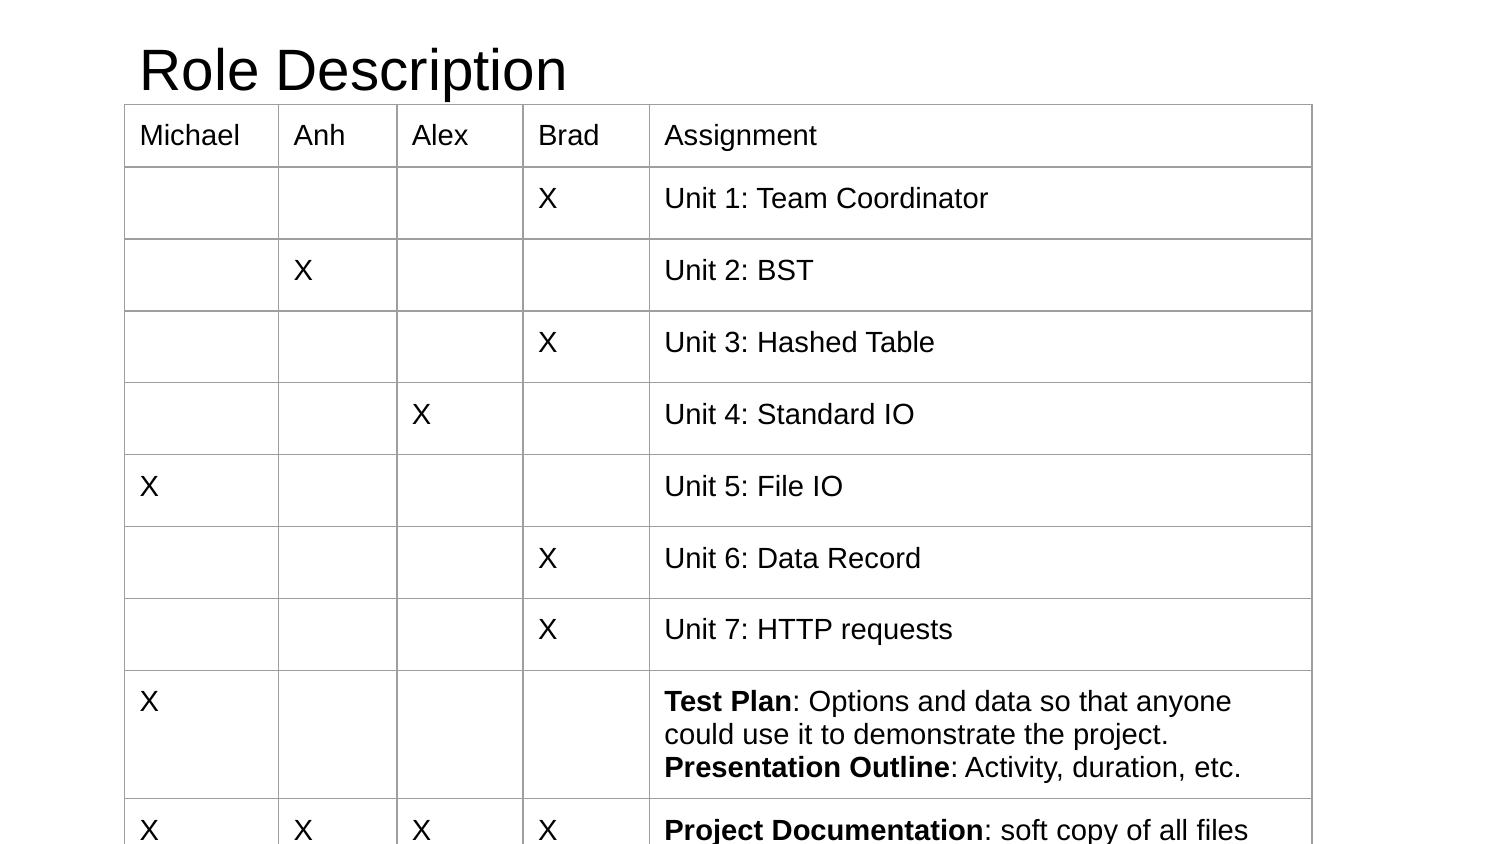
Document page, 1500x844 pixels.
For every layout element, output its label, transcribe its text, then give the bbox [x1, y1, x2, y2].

table_cell X [524, 168, 649, 238]
table_cell X [524, 312, 649, 382]
table_cell [398, 455, 522, 526]
table_header Brad [524, 105, 649, 166]
table_cell Unit 5: File IO [650, 455, 1311, 526]
table_cell Unit 6: Data Record [650, 527, 1311, 598]
table_cell Unit 2: BST [650, 240, 1311, 310]
table_cell Test Plan: Options and data so that anyone could use it to demonstrate the project. Presentation Outline: Activity, duration, etc. [650, 671, 1311, 798]
table_cell [125, 168, 278, 238]
title Role Description [124, 17, 1500, 112]
table_cell X [125, 455, 278, 526]
table_cell Unit 1: Team Coordinator [650, 168, 1311, 238]
table_cell [279, 455, 396, 526]
table_cell X [279, 799, 396, 844]
table_header Assignment [650, 105, 1311, 166]
table_cell [279, 168, 396, 238]
table_cell X [398, 799, 522, 844]
table_cell [398, 671, 522, 798]
table_header Alex [398, 105, 522, 166]
table_cell Project Documentation: soft copy of all files [650, 799, 1311, 844]
table_cell [524, 671, 649, 798]
table_header Anh [279, 105, 396, 166]
table_cell [524, 383, 649, 454]
table_cell [398, 599, 522, 670]
table_cell X [524, 799, 649, 844]
table_cell X [125, 671, 278, 798]
table_cell [279, 312, 396, 382]
table_cell X [524, 527, 649, 598]
table_cell X [524, 599, 649, 670]
table_cell X [279, 240, 396, 310]
table_cell [398, 312, 522, 382]
table_cell [125, 599, 278, 670]
table_cell [125, 312, 278, 382]
table_cell Unit 4: Standard IO [650, 383, 1311, 454]
table_header Michael [125, 105, 278, 166]
table_cell [279, 671, 396, 798]
table_cell [125, 240, 278, 310]
table_cell Unit 7: HTTP requests [650, 599, 1311, 670]
table_cell [279, 383, 396, 454]
table_cell X [125, 799, 278, 844]
table_cell [125, 527, 278, 598]
table_cell X [398, 383, 522, 454]
table_cell [398, 168, 522, 238]
table_cell [398, 527, 522, 598]
table_cell [279, 599, 396, 670]
table_cell [398, 240, 522, 310]
table_cell [524, 240, 649, 310]
table_cell [524, 455, 649, 526]
table_cell [279, 527, 396, 598]
table_cell Unit 3: Hashed Table [650, 312, 1311, 382]
table_cell [125, 383, 278, 454]
